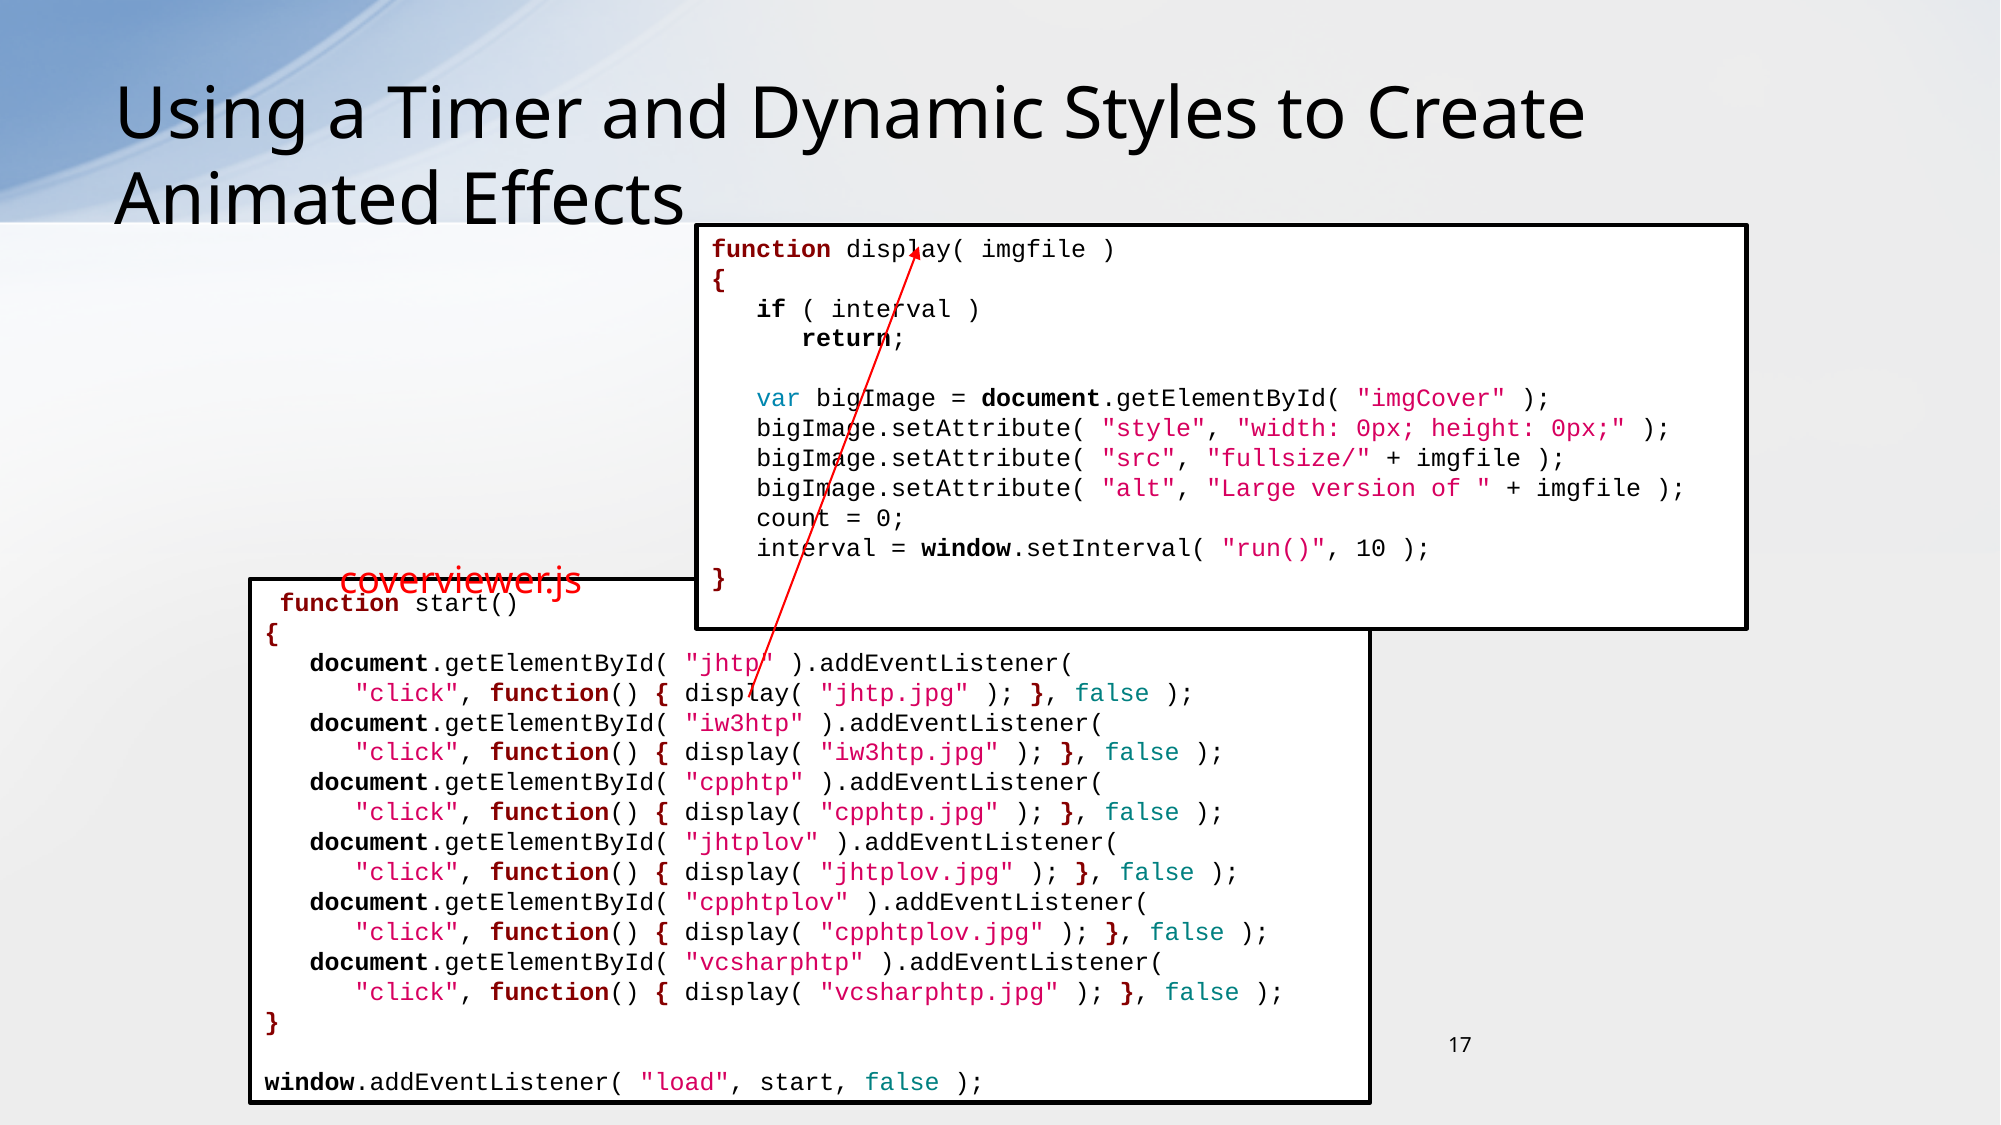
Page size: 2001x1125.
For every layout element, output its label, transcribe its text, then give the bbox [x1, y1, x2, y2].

text_box function start() { document.getElementById( "jhtp" ).addEventListener( "click", function() { display( "jhtp.jpg" ); }, false ); document.getElementById( "iw3htp" ).addEventListener( "click", function() { display( "iw3htp.jpg" ); }, false ); document.getElementById( "cpphtp" ).addEventListener( "click", function() { display( "cpphtp.jpg" ); }, false ); document.getElementById( "jhtplov" ).addEventListener( "click", function() { display( "jhtplov.jpg" ); }, false ); document.getElementById( "cpphtplov" ).addEventListener( "click", function() { display( "cpphtplov.jpg" ); }, false ); document.getElementById( "vcsharphtp" ).addEventListener( "click", function() { display( "vcsharphtp.jpg" ); }, false ); } window.addEventListener( "load", start, false ); [248, 577, 1372, 1105]
text_box coverviewer.js [324, 548, 598, 609]
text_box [748, 245, 920, 698]
text_box function display( imgfile ) { if ( interval ) return; var bigImage = document.getElementById( "imgCover" ); bigImage.setAttribute( "style", "width: 0px; height: 0px;" ); bigImage.setAttribute( "src", "fullsize/" + imgfile ); bigImage.setAttribute( "alt", "Large version of " + imgfile ); count = 0; interval = window.setInterval( "run()", 10 ); } [694, 223, 1749, 631]
picture [0, 0, 2000, 1125]
slide_number 17 [1433, 1024, 1900, 1103]
title Using a Timer and Dynamic Styles to Create Animated Effects [99, 58, 1900, 247]
